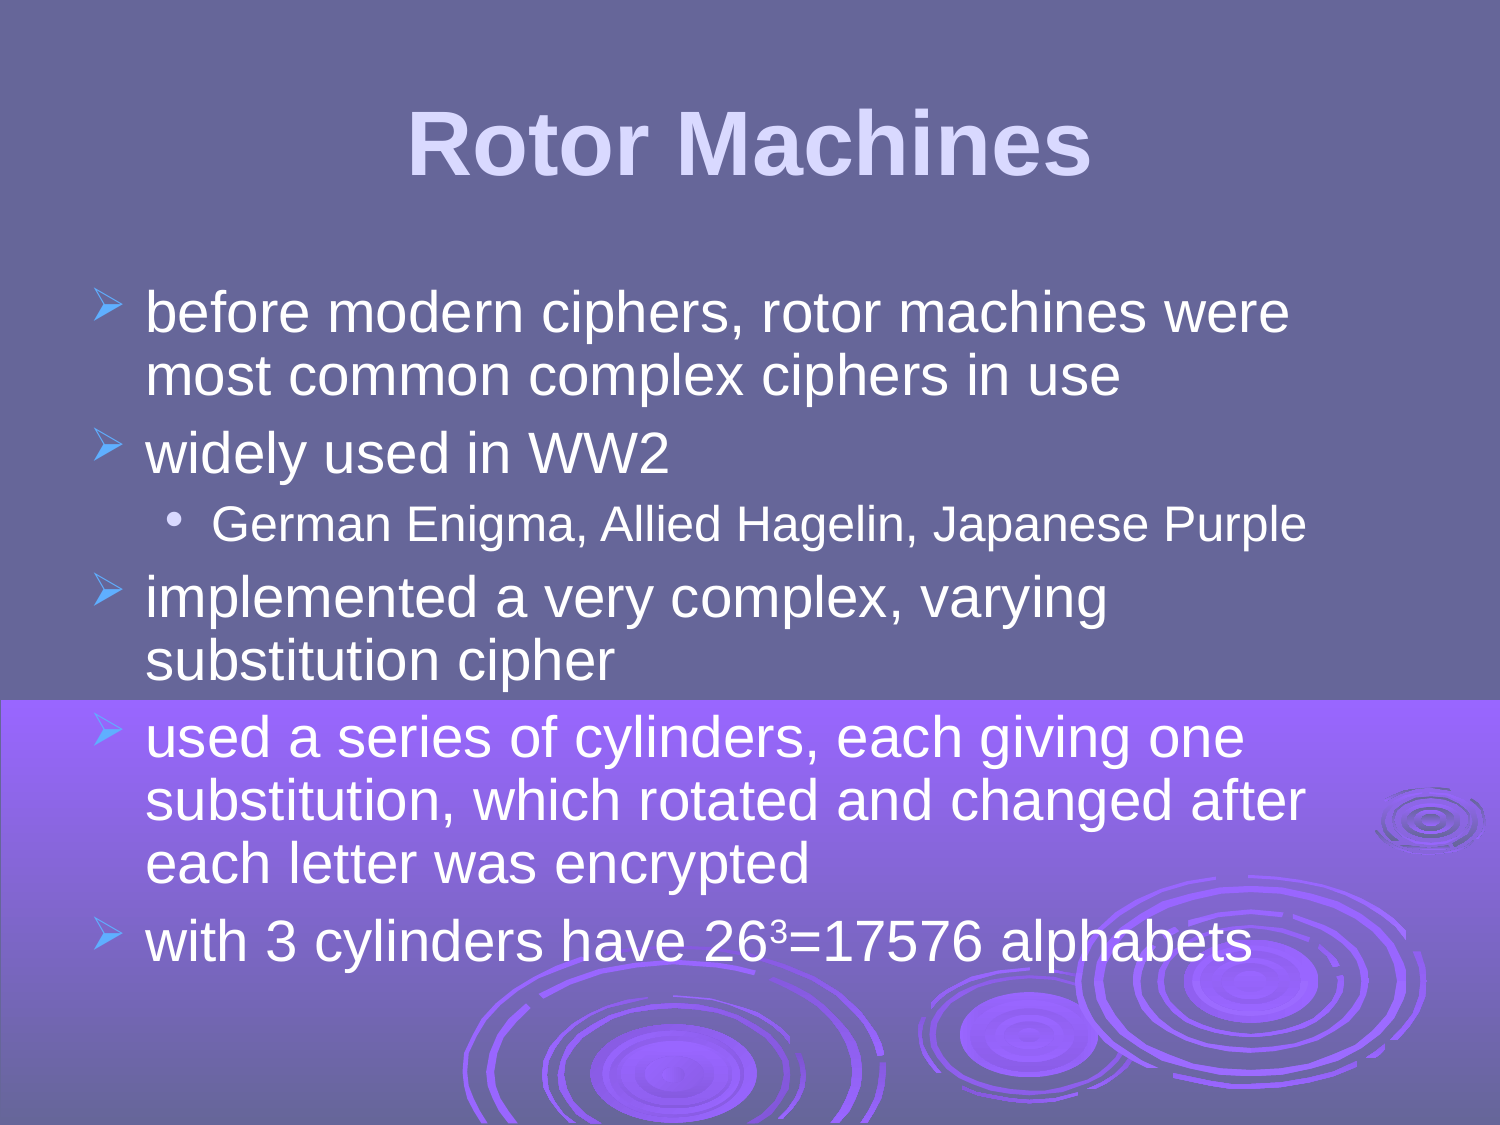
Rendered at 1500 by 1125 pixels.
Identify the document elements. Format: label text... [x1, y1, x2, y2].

text_box before modern ciphers, rotor machines were most common complex ciphers in use widely used in WW2 German Enigma, Allied Hagelin, Japanese Purple implemented a very complex, varying substitution cipher used a series of cylinders, each giving one substitution, which rotated and changed after each letter was encrypted with 3 cylinders have 263=17576 alphabets [74, 274, 1425, 1006]
text_box Rotor Machines [74, 45, 1425, 233]
picture [929, 1006, 1123, 1096]
